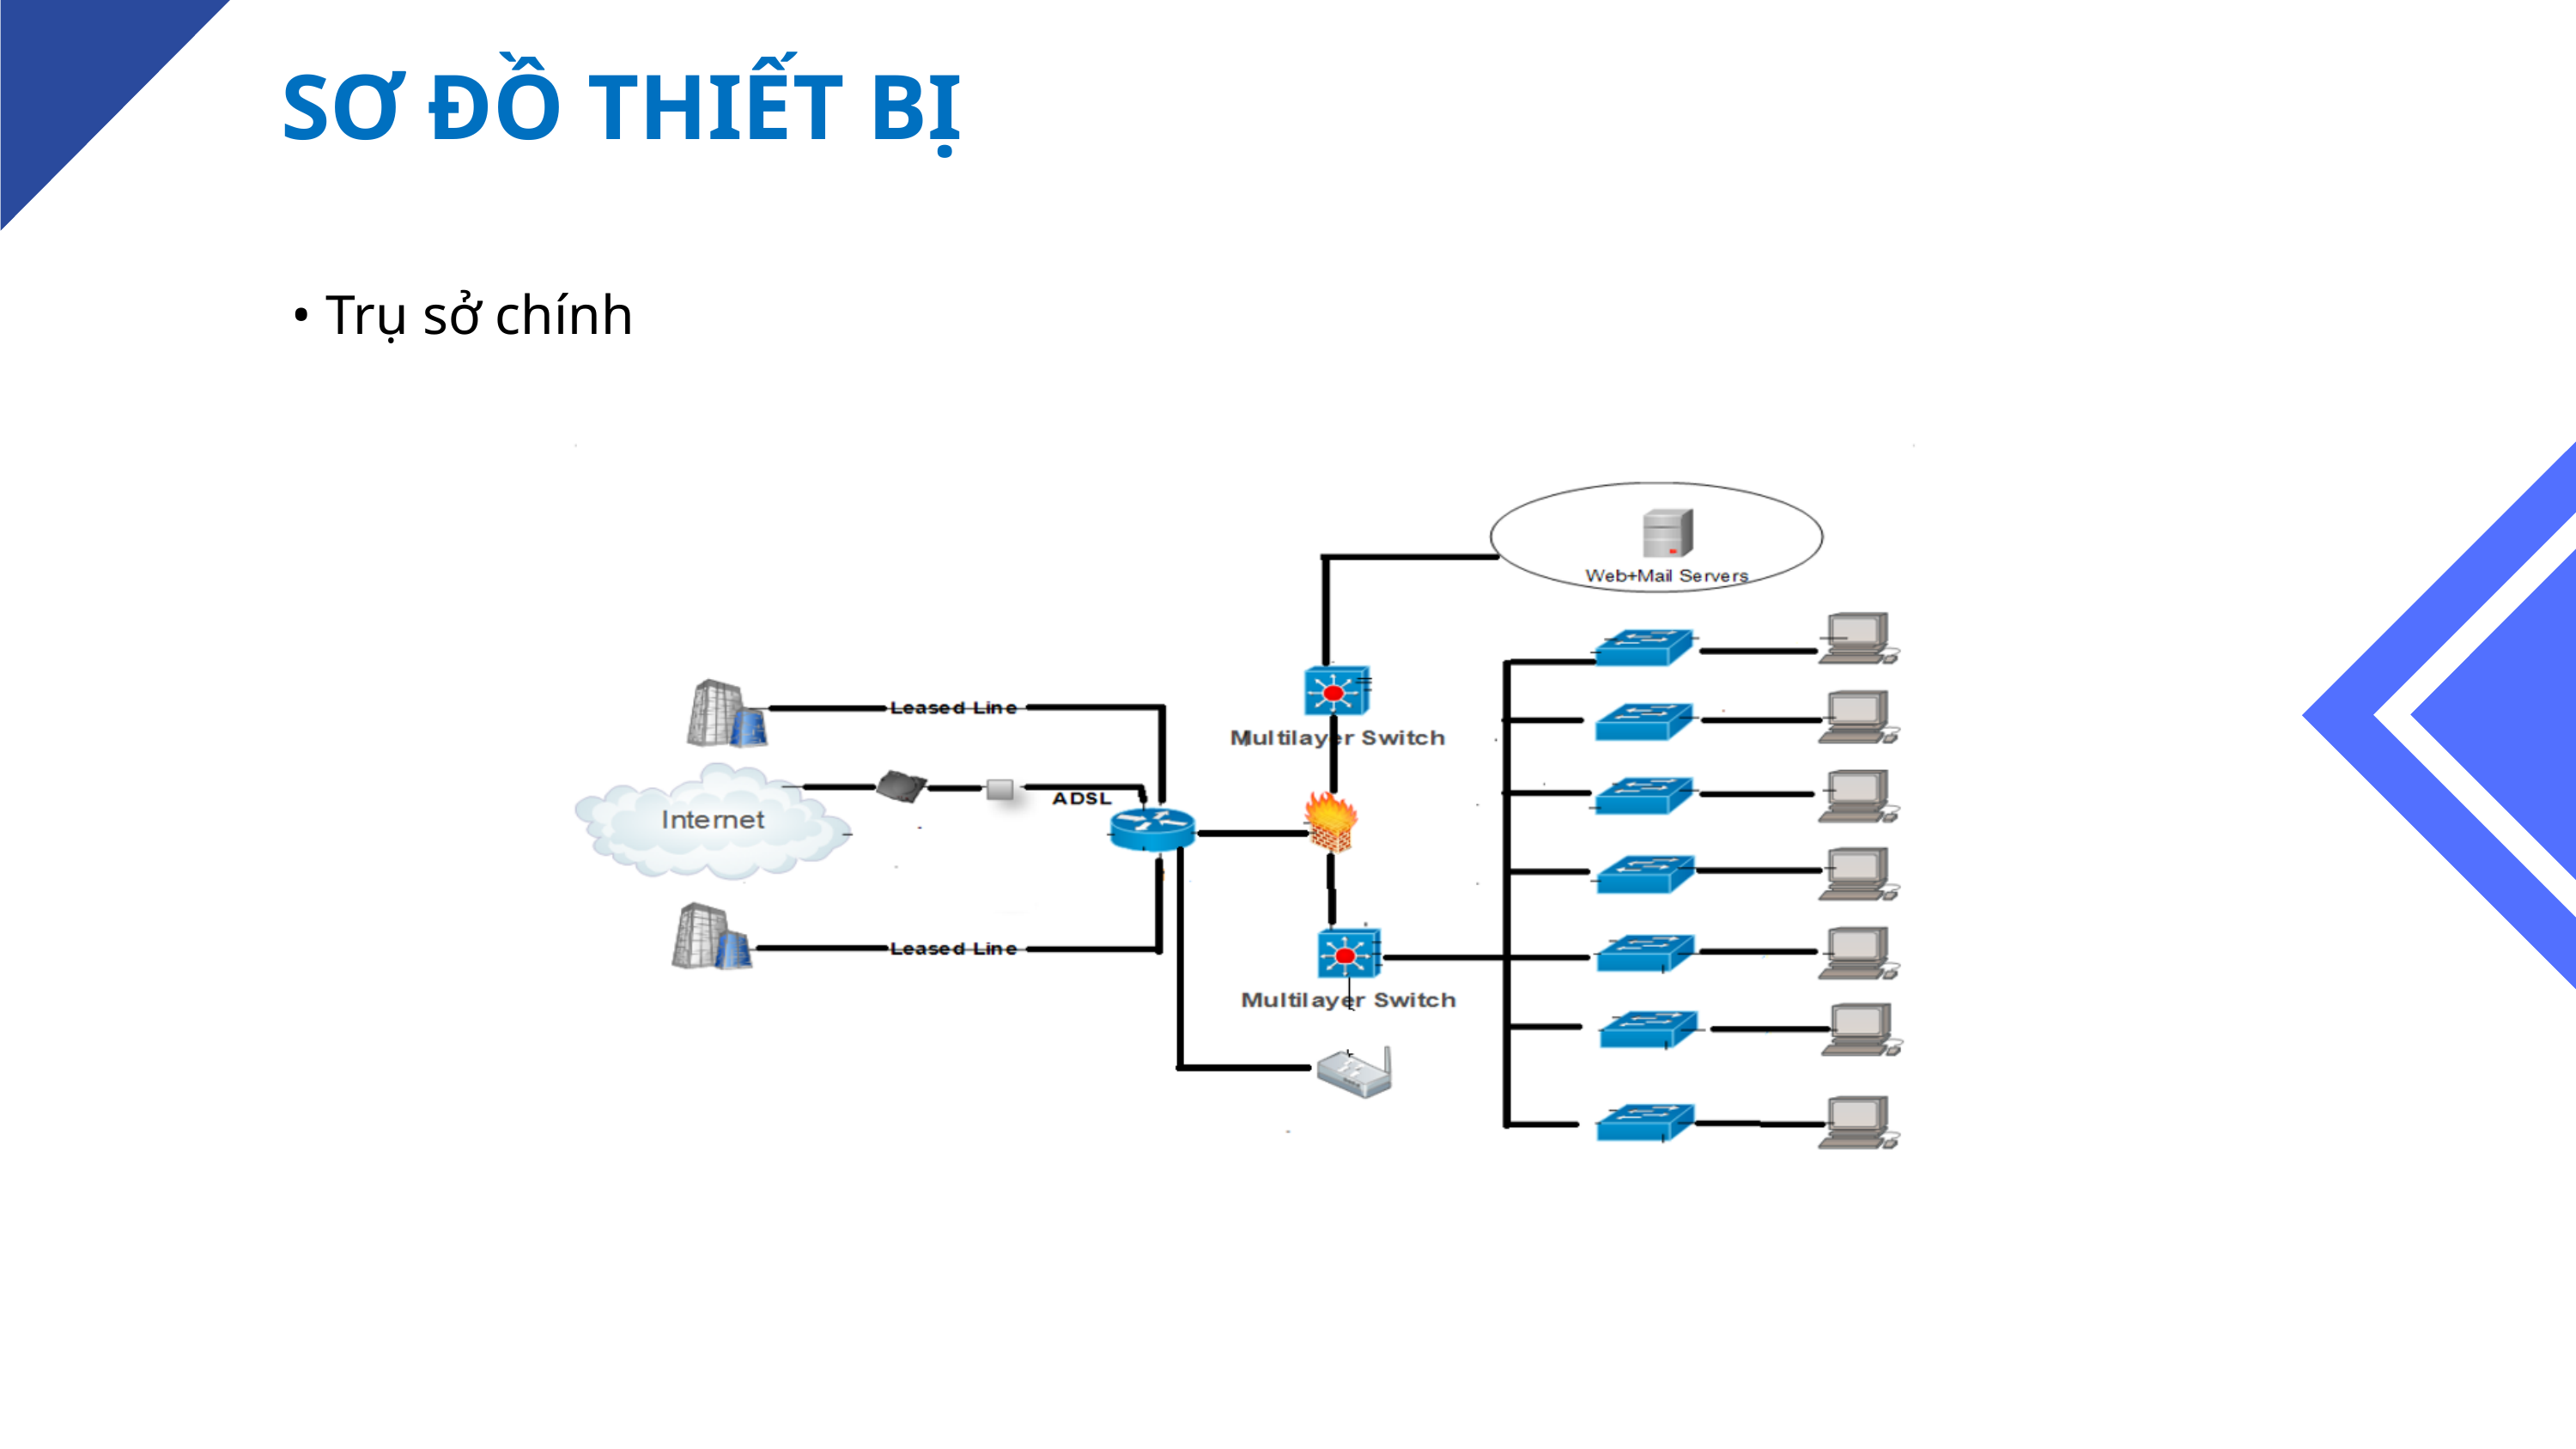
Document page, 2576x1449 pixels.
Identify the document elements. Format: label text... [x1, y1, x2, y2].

text_box [0, 0, 230, 231]
picture [536, 429, 2019, 1181]
title SƠ ĐỒ THIẾT BỊ [278, 48, 1066, 274]
text_box • Trụ sở chính [278, 274, 1111, 352]
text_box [2301, 440, 2576, 990]
